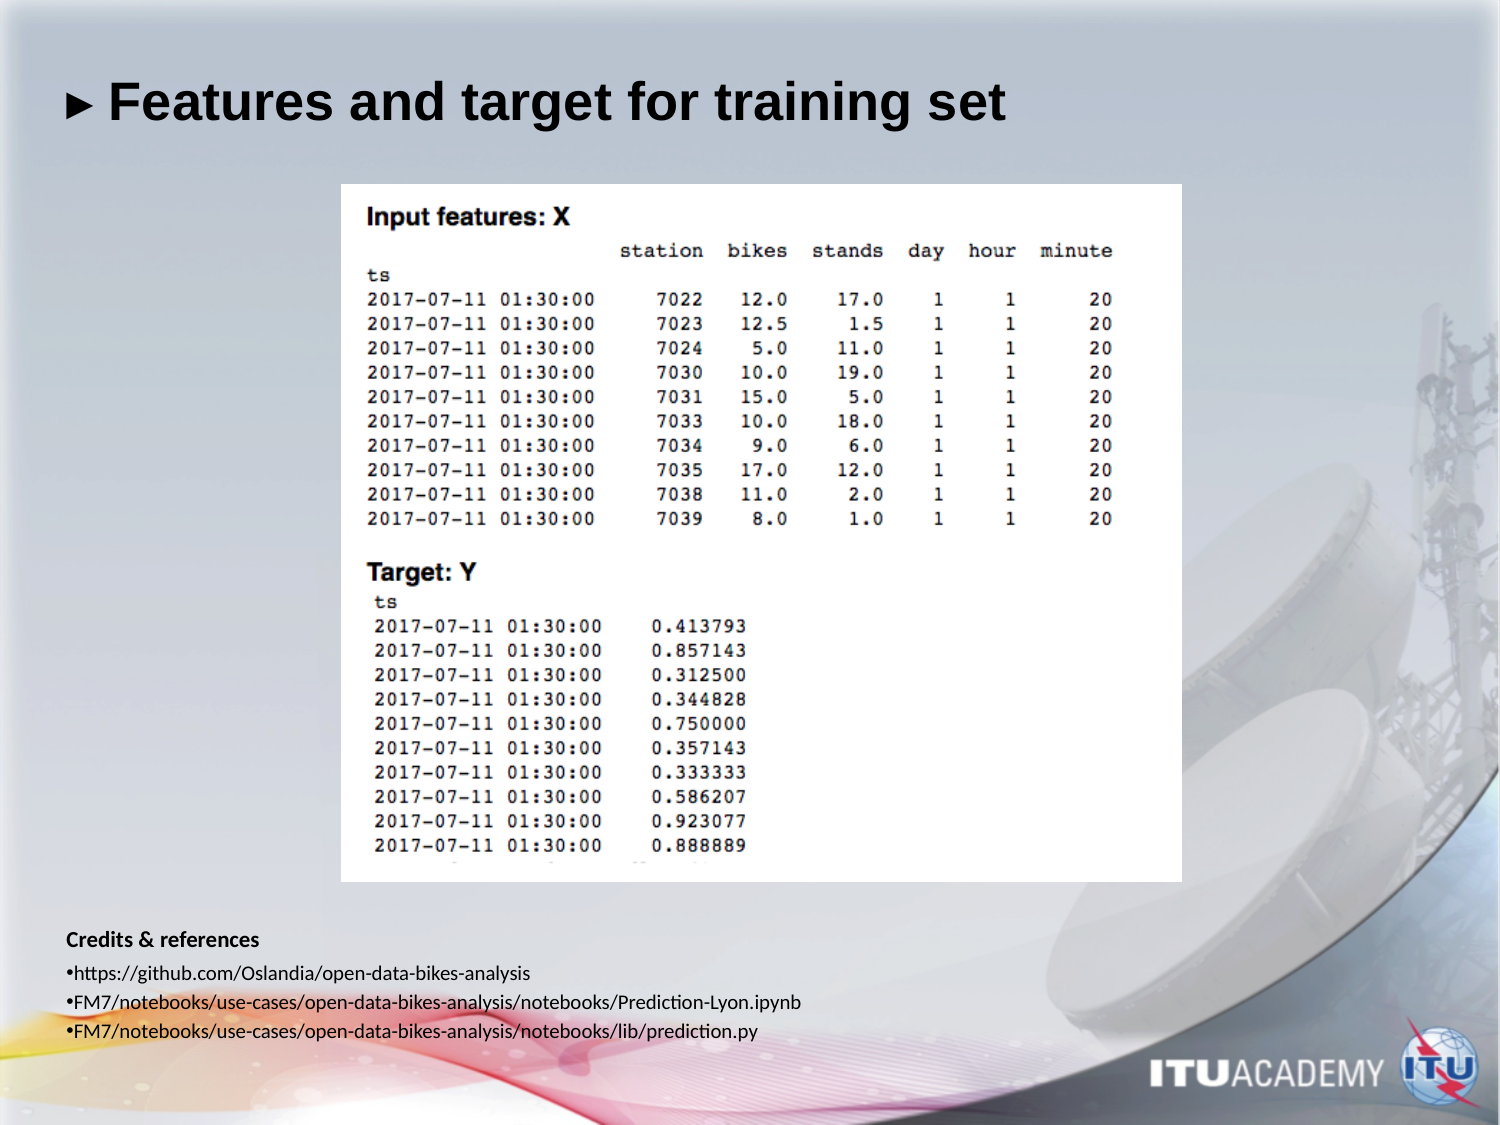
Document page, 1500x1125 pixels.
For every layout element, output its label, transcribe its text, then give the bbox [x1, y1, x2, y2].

text_box https://github.com/Oslandia/open-data-bikes-analysis FM7/notebooks/use-cases/open-data-bikes-analysis/notebooks/Prediction-Lyon.ipynb FM7/notebooks/use-cases/open-data-bikes-analysis/notebooks/lib/prediction.py [59, 952, 1093, 1103]
title ▸ Features and target for training set [58, 58, 1410, 174]
list Credits & references [58, 916, 308, 965]
picture [0, 0, 1500, 1125]
